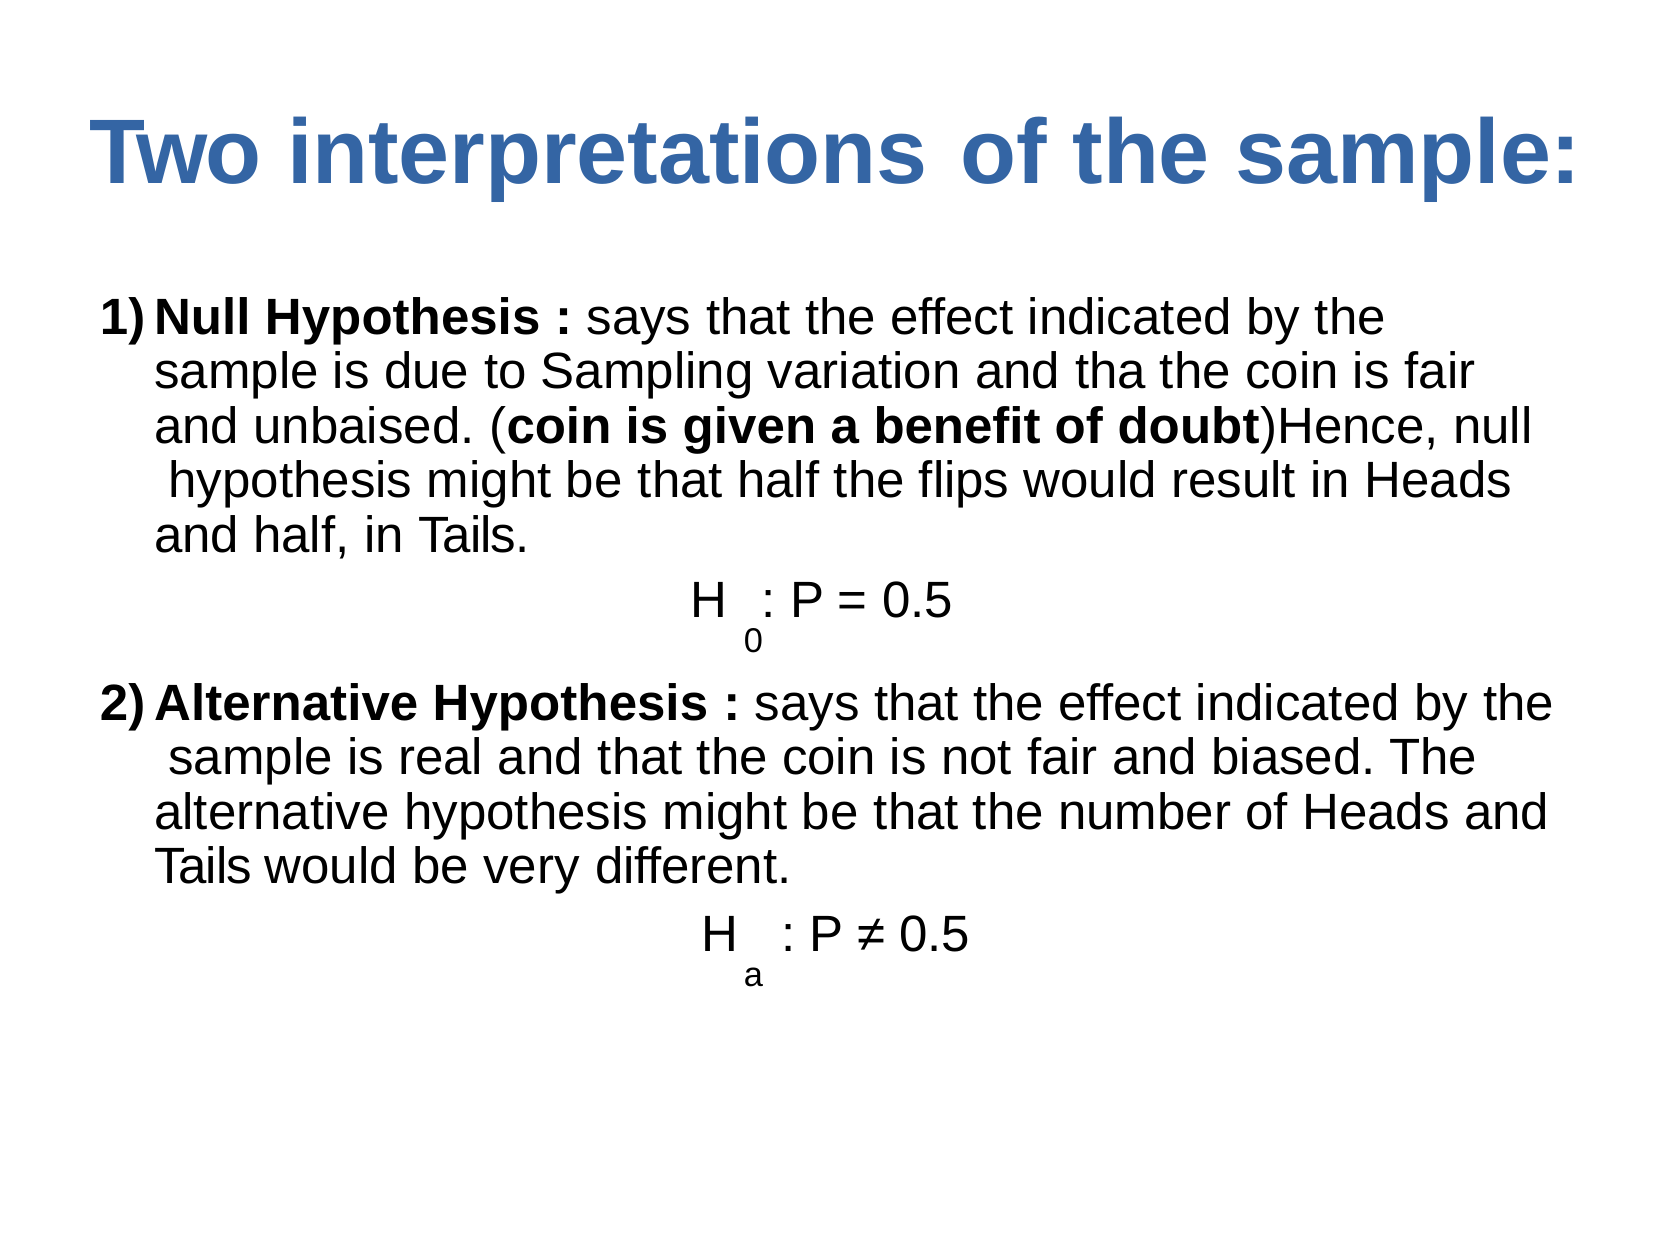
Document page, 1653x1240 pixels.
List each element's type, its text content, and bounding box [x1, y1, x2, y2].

title Two interpretations of the sample: [87, 89, 1583, 299]
text_box Null Hypothesis : says that the effect indicated by the sample is due to Sampling variation and tha the coin is fair and unbaised. (coin is given a benefit of doubt)Hence, null hypothesis might be that half the flips would result in Heads and half, in Tails. H : P = 0.5 0 Alternative Hypothesis : says that the effect indicated by the sample is real and that the coin is not fair and biased. The alternative hypothesis might be that the number of Heads and Tails would be very different. H : P ≠ 0.5 a [97, 281, 1566, 994]
